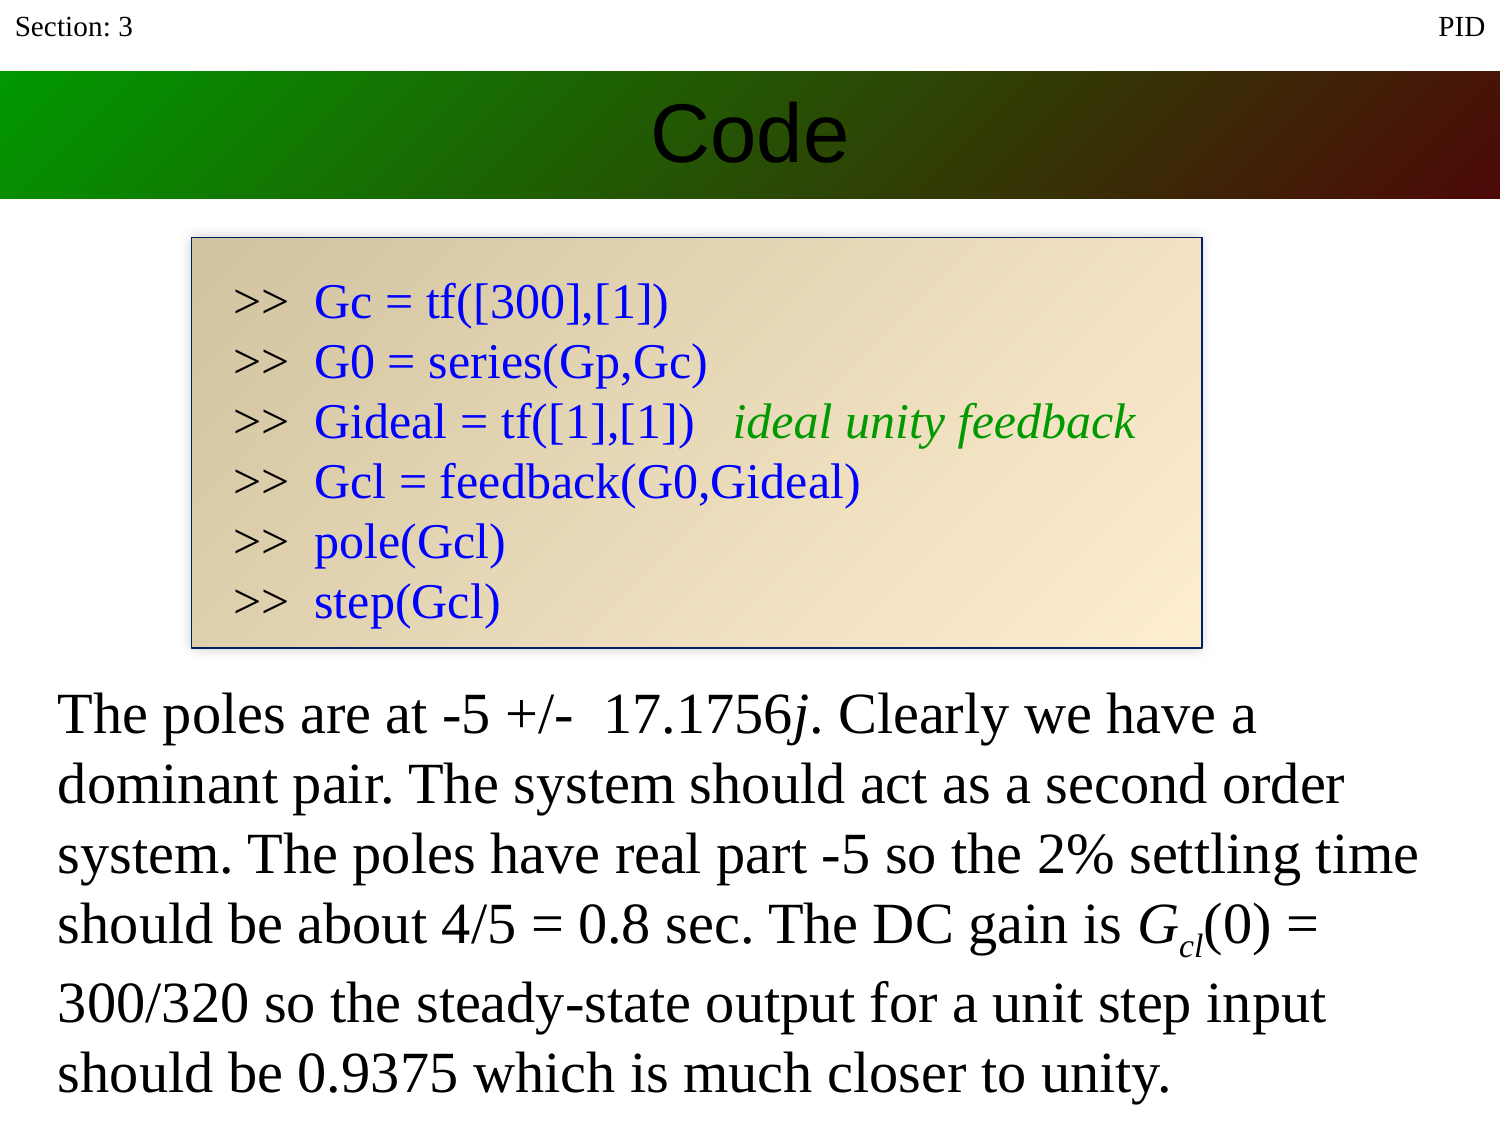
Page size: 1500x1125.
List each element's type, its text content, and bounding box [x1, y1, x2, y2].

text_box PID [1143, 0, 1500, 50]
text_box [191, 237, 1202, 648]
text_box Code [112, 71, 1388, 188]
text_box Section: 3 [0, 0, 266, 50]
text_box >> Gc = tf([300],[1]) >> G0 = series(Gp,Gc) >> Gideal = tf([1],[1]) ideal unity feedback >> Gcl = feedback(G0,Gideal) >> pole(Gcl) >> step(Gcl) [218, 261, 1500, 696]
text_box [0, 71, 1500, 199]
text_box The poles are at -5 +/- 17.1756j. Clearly we have a dominant pair. The system should act as a second order system. The poles have real part -5 so the 2% settling time should be about 4/5 = 0.8 sec. The DC gain is Gcl(0) = 300/320 so the steady-state output for a unit step input should be 0.9375 which is much closer to unity. [43, 667, 1457, 1112]
